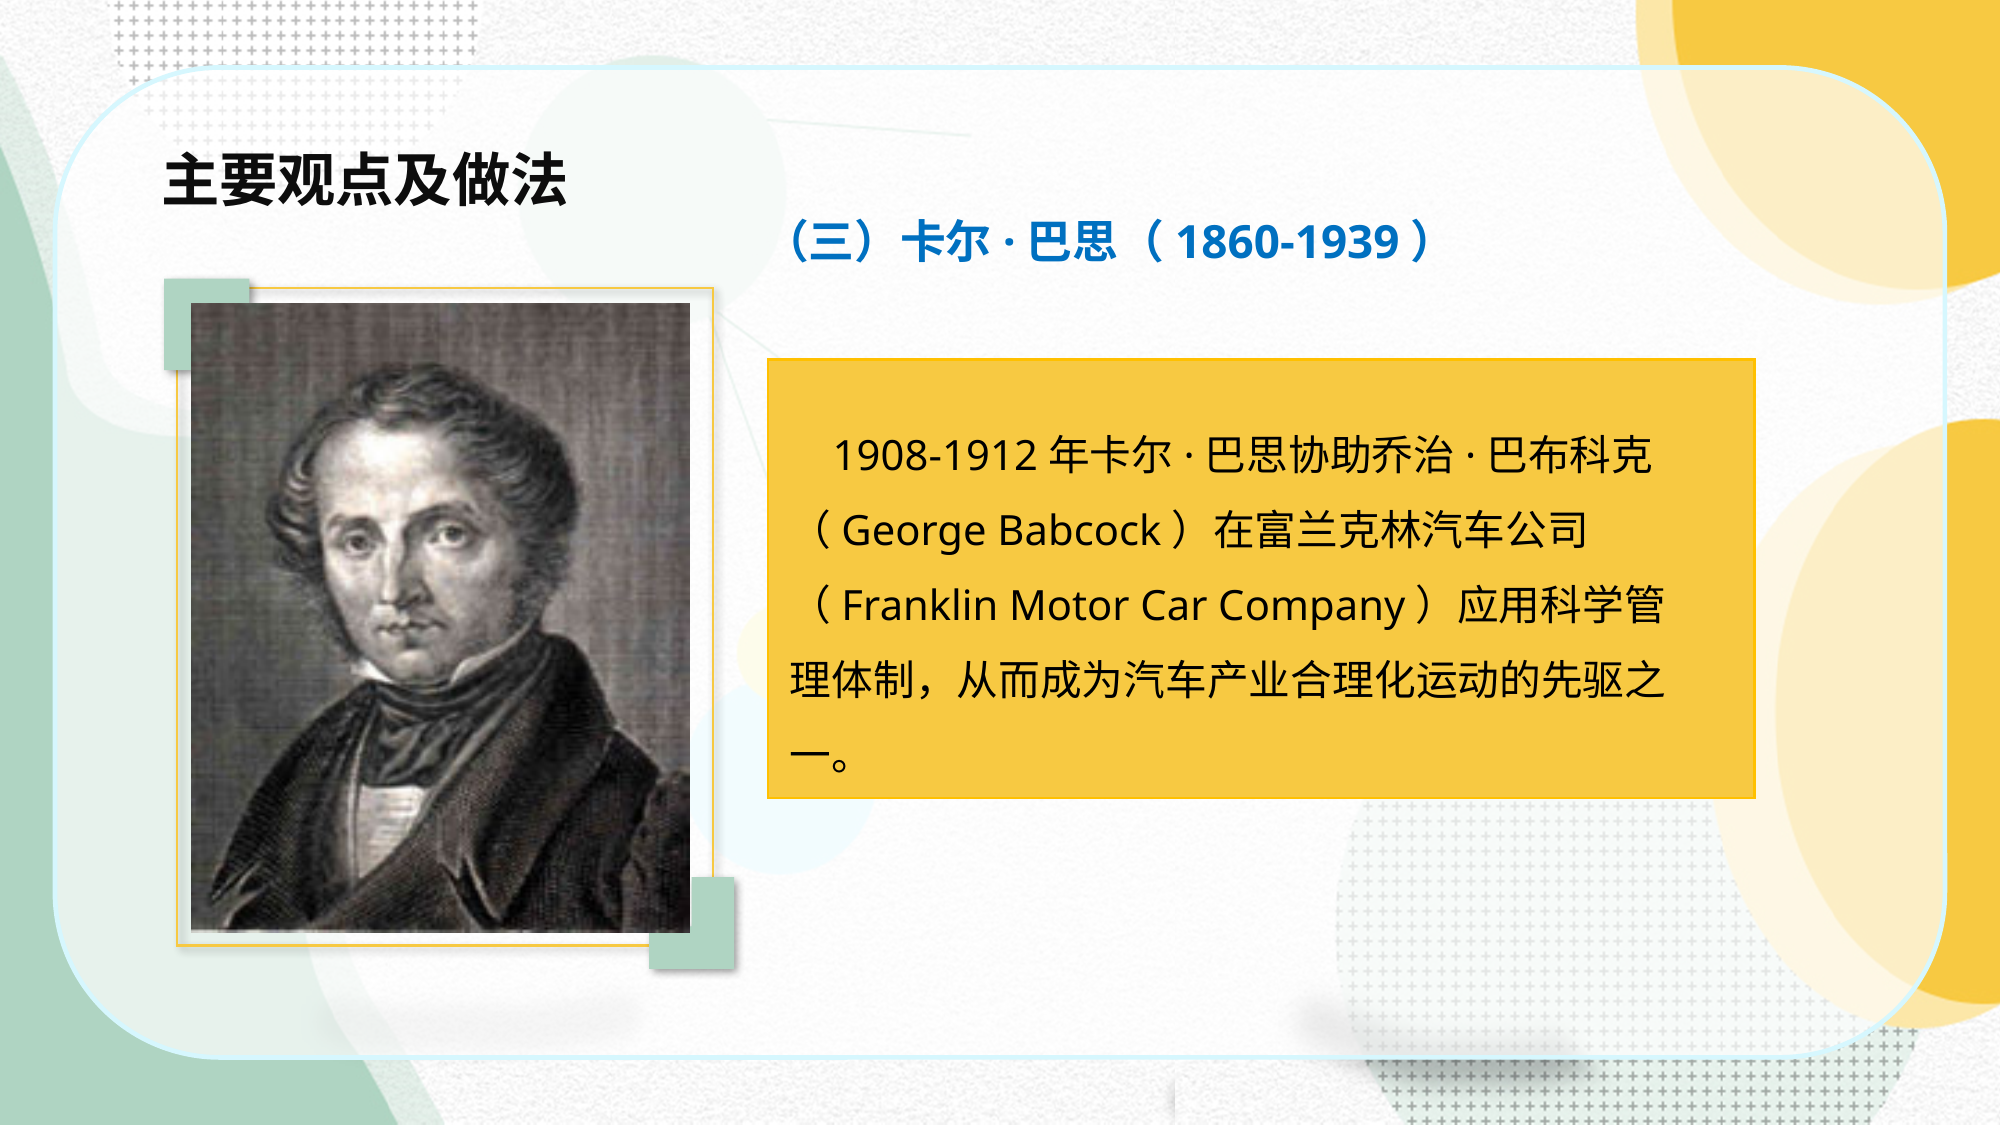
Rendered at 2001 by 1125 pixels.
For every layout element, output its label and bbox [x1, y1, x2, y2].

text_box [0, 0, 2000, 1125]
picture [191, 303, 690, 933]
text_box [164, 278, 734, 969]
